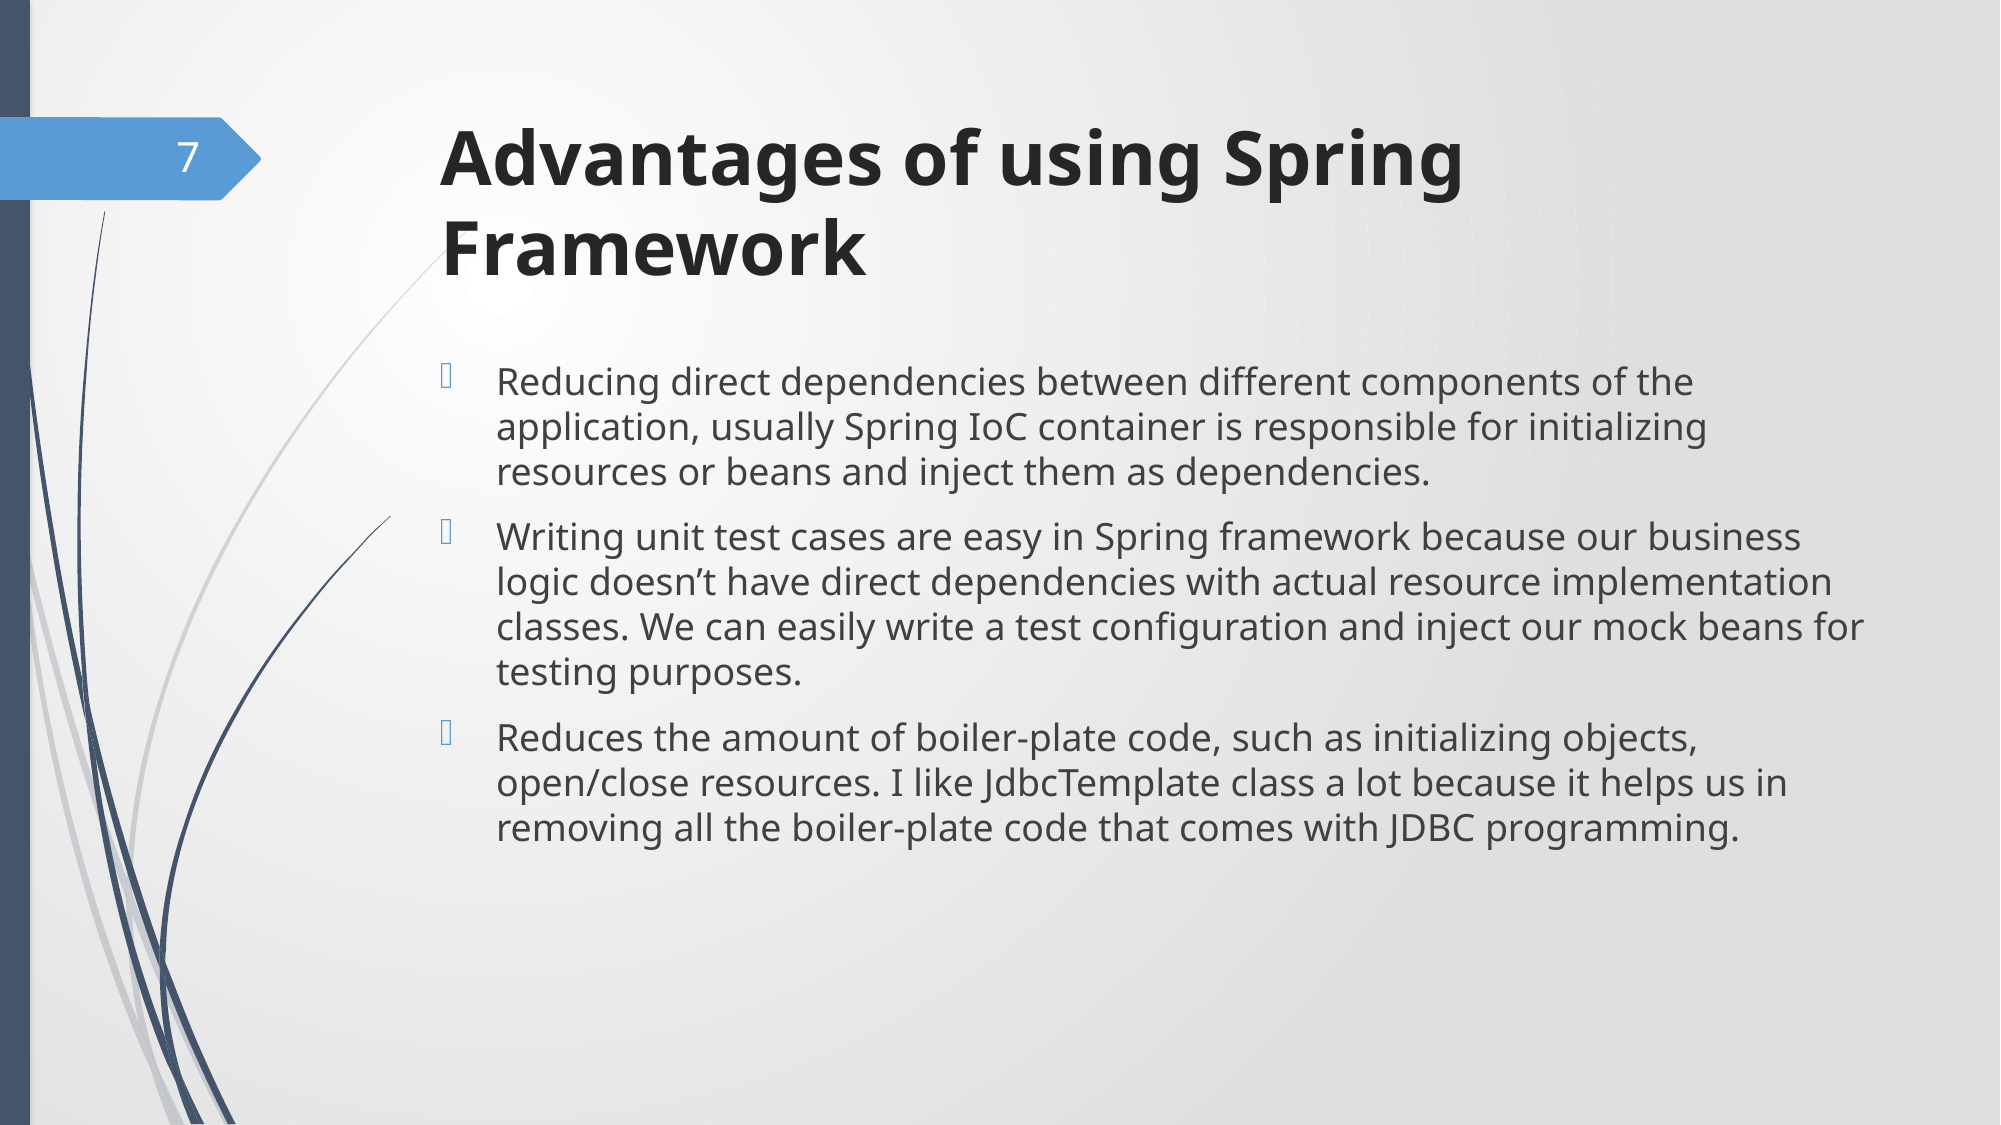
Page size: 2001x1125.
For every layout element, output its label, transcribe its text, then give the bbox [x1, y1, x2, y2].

title Advantages of using Spring Framework [425, 102, 1888, 313]
list Reducing direct dependencies between different components of the application, usually Spring IoC container is responsible for initializing resources or beans and inject them as dependencies. Writing unit test cases are easy in Spring framework because our business logic doesn’t have direct dependencies with actual resource implementation classes. We can easily write a test configuration and inject our mock beans for testing purposes. Reduces the amount of boiler-plate code, such as initializing objects, open/close resources. I like JdbcTemplate class a lot because it helps us in removing all the boiler-plate code that comes with JDBC programming. [424, 350, 1888, 970]
slide_number 7 [87, 129, 216, 190]
